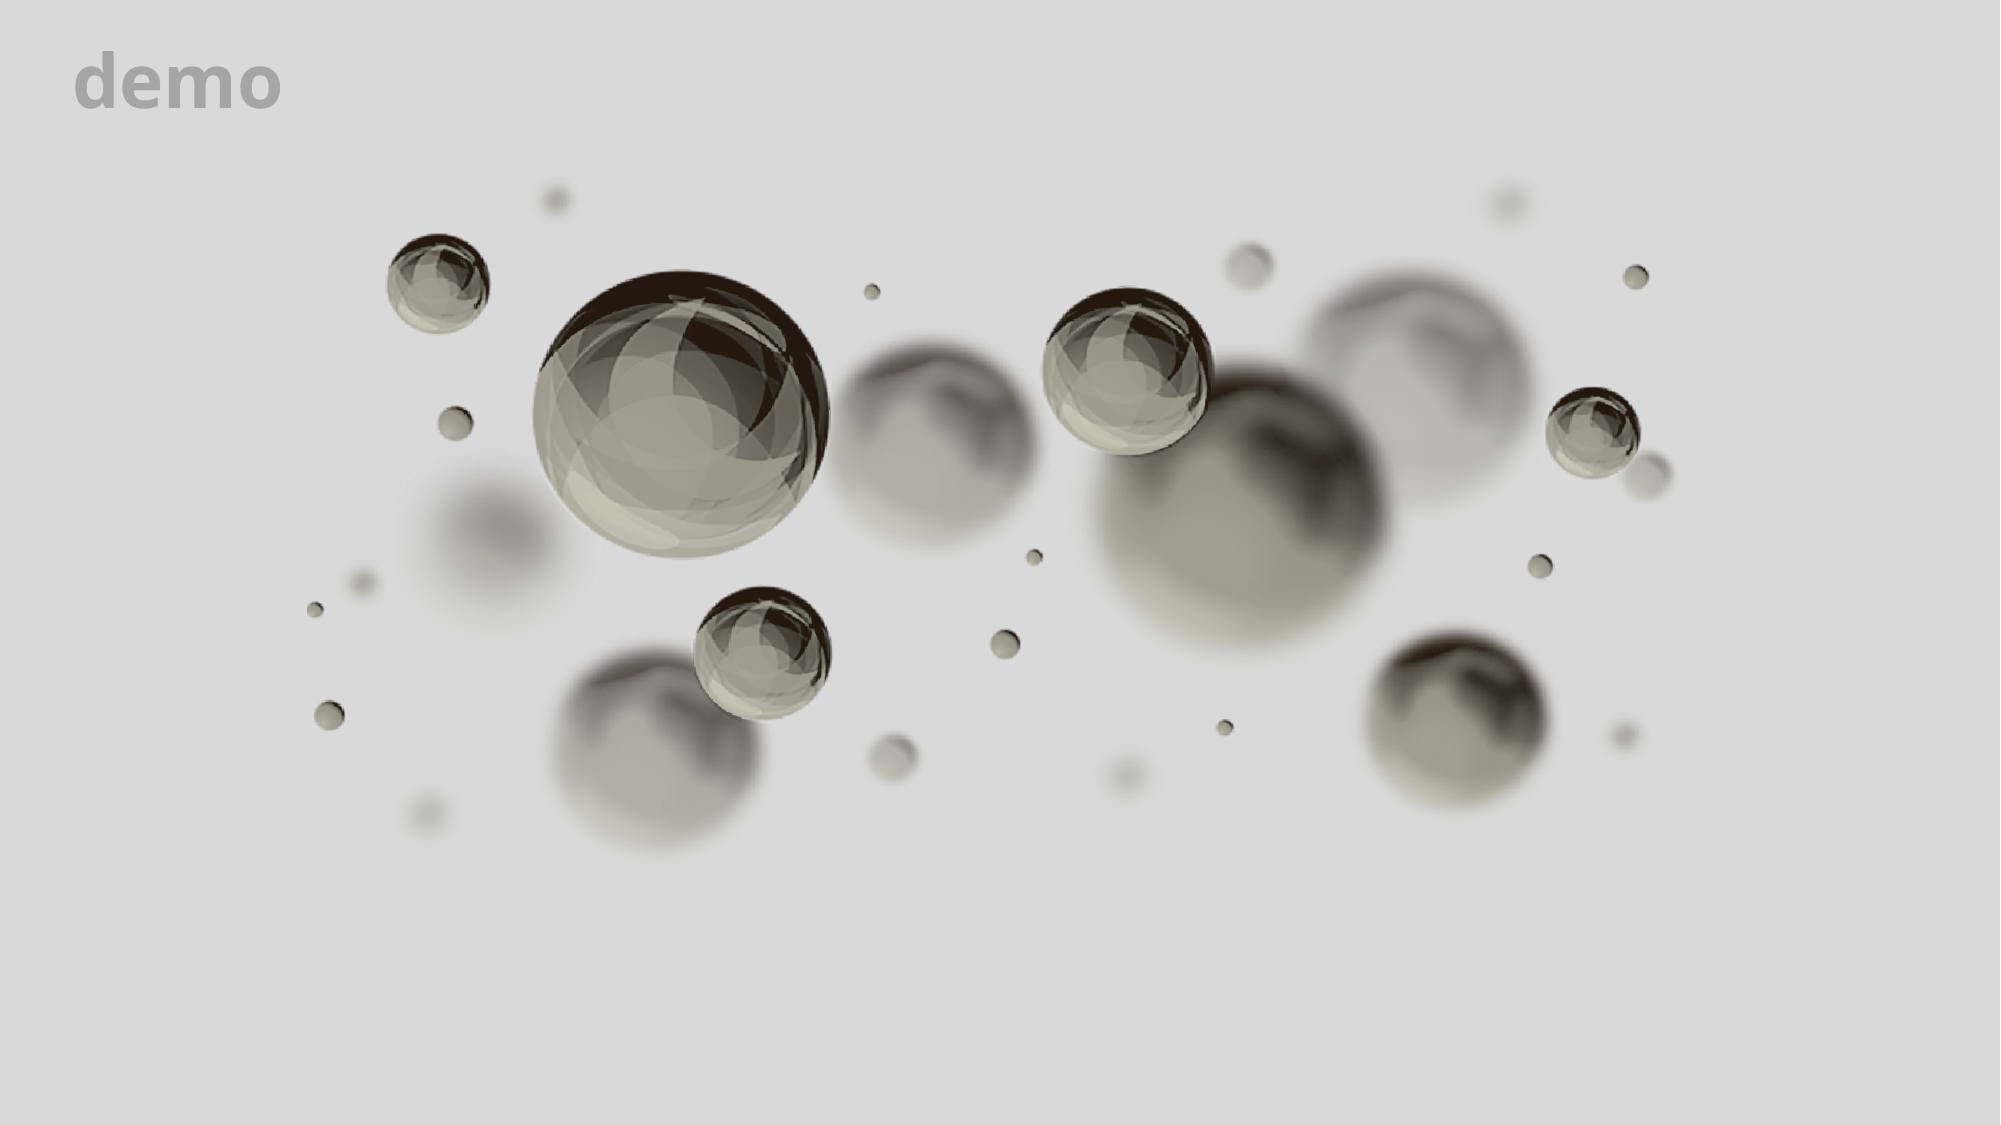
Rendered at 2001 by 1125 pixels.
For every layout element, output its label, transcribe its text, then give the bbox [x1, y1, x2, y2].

picture [305, 149, 1695, 895]
text_box demo [57, 26, 299, 132]
